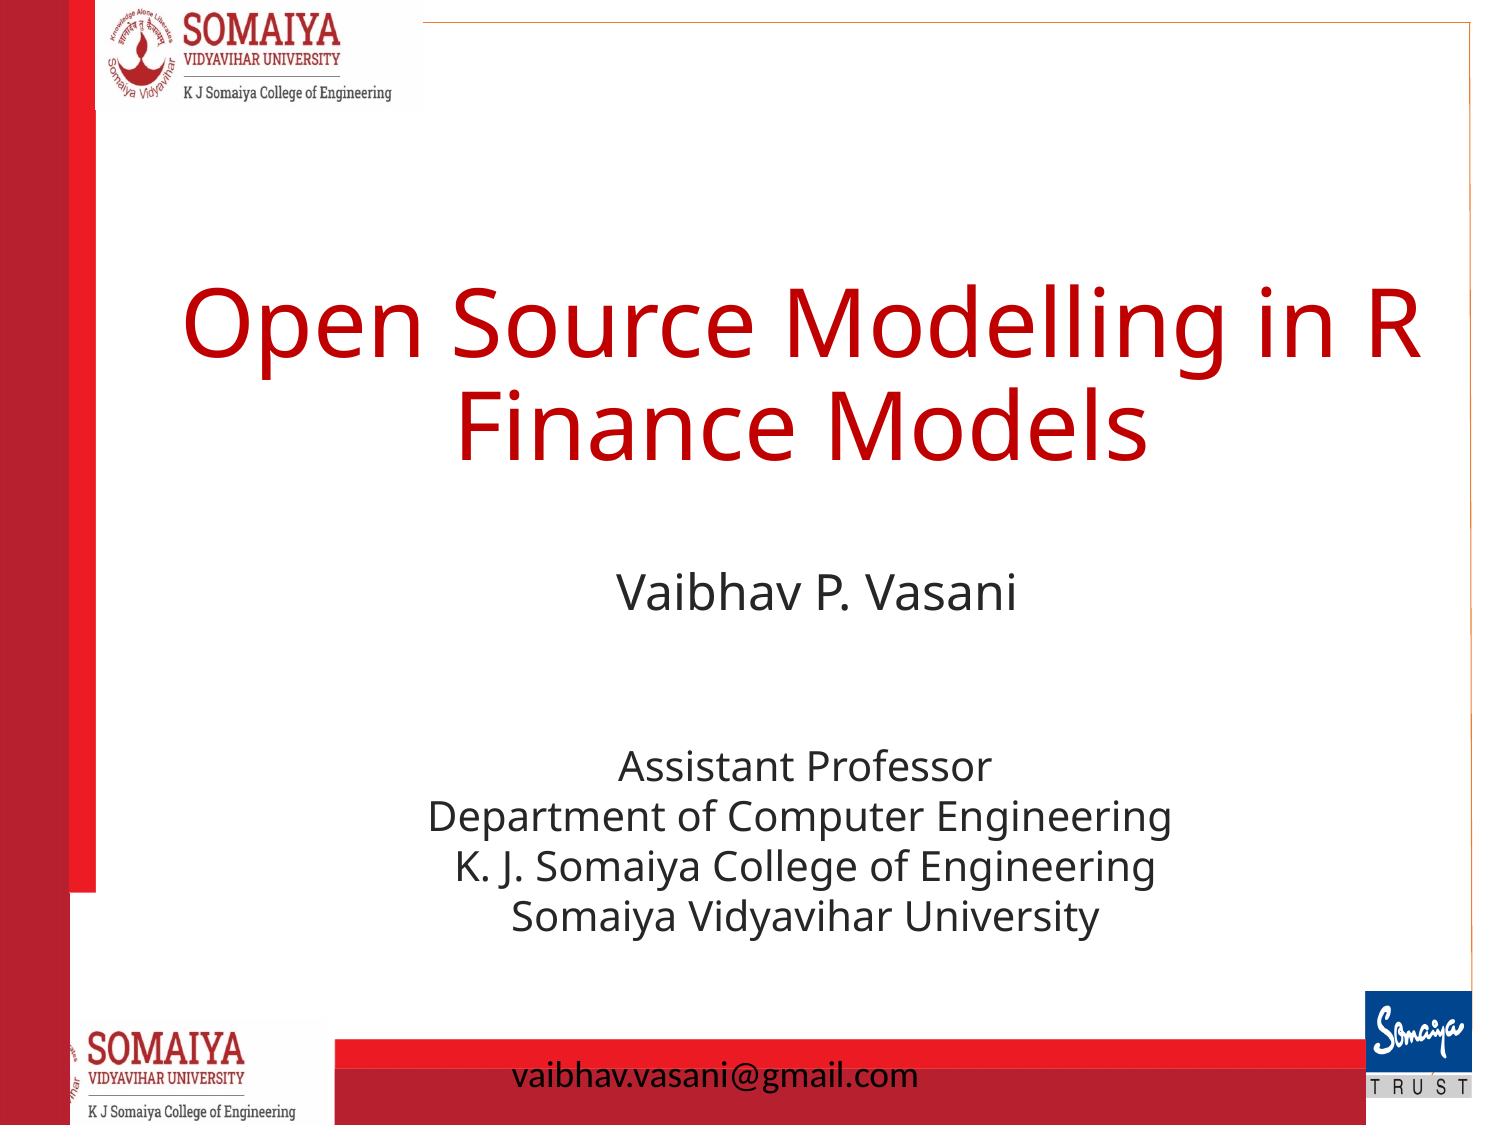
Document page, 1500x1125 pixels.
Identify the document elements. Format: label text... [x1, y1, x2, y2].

text_box Vaibhav P. Vasani [258, 553, 1377, 628]
picture [0, 0, 423, 1125]
title Open Source Modelling in R Finance Models [164, 267, 1440, 509]
subtitle Assistant Professor Department of Computer Engineering K. J. Somaiya College of Engineering Somaiya Vidyavihar University [171, 732, 1440, 1020]
footer vaibhav.vasani@gmail.com [496, 1042, 1004, 1103]
picture [1365, 991, 1472, 1098]
picture [335, 1040, 1365, 1125]
